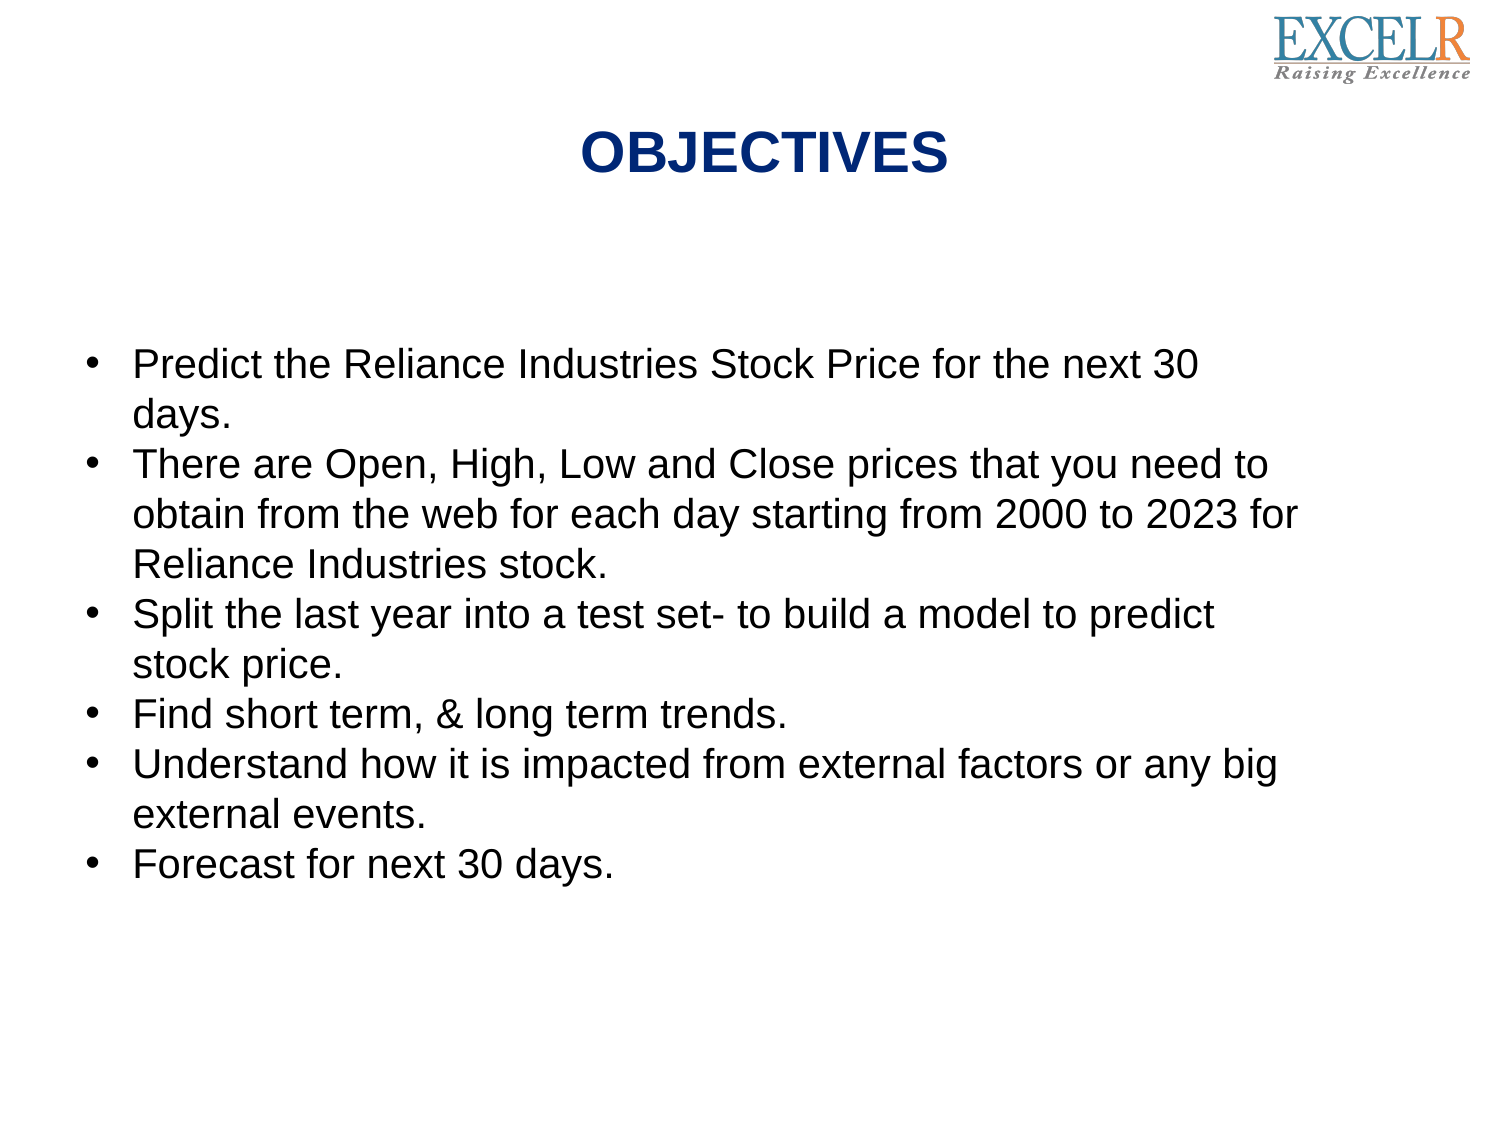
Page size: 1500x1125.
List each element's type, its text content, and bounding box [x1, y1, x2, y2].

picture [1274, 16, 1470, 85]
text_box Predict the Reliance Industries Stock Price for the next 30 days. There are Open, High, Low and Close prices that you need to obtain from the web for each day starting from 2000 to 2023 for Reliance Industries stock. Split the last year into a test set- to build a model to predict stock price. Find short term, & long term trends. Understand how it is impacted from external factors or any big external events. Forecast for next 30 days. [70, 329, 1325, 930]
text_box OBJECTIVES [565, 106, 1142, 192]
